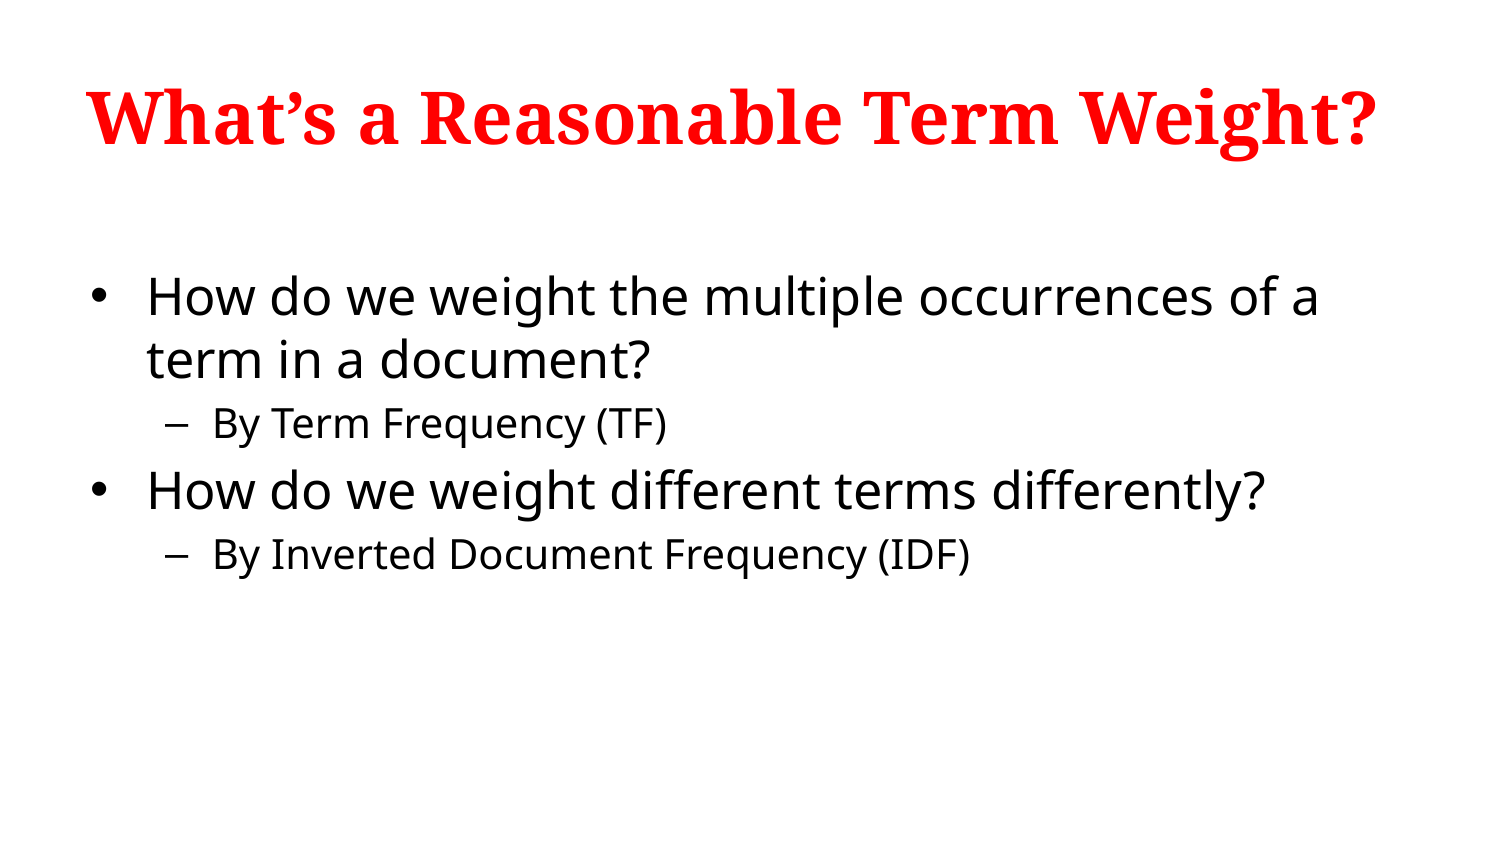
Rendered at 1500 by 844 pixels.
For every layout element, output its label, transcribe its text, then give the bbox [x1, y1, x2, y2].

title What’s a Reasonable Term Weight? [41, 64, 1425, 180]
list How do we weight the multiple occurrences of a term in a document? By Term Frequency (TF) How do we weight different terms differently? By Inverted Document Frequency (IDF) [75, 256, 1425, 700]
